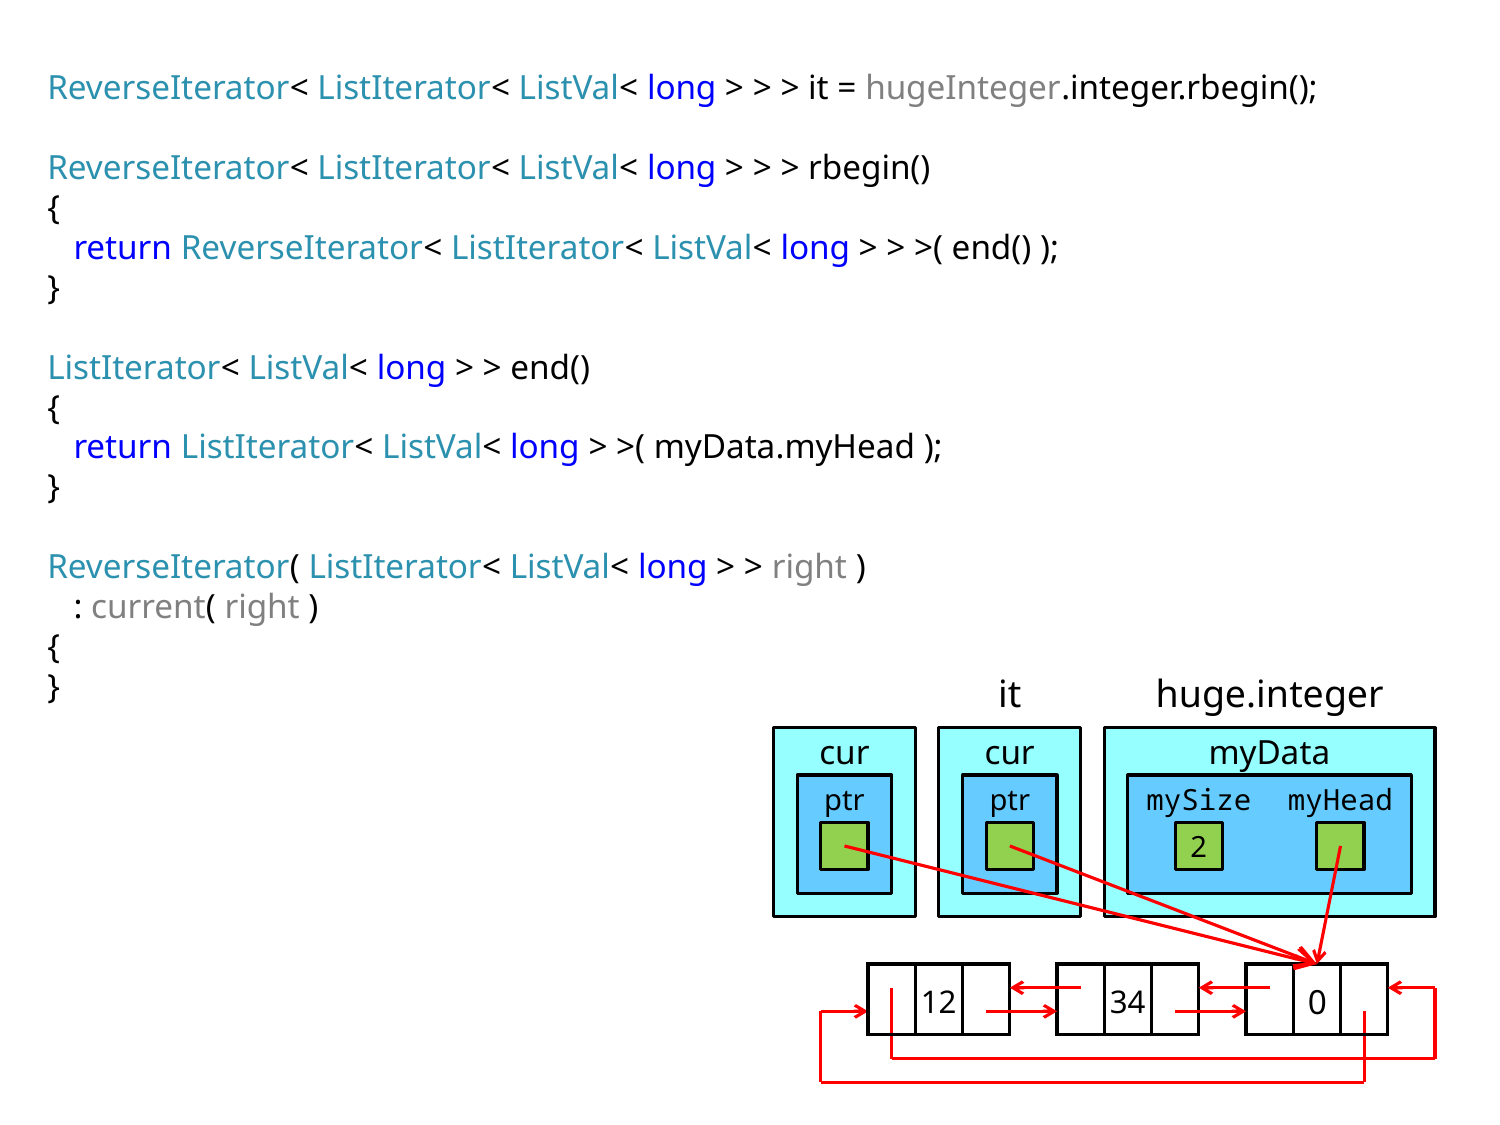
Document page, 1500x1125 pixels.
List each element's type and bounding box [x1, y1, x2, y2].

list [41, 66, 1459, 752]
text_box [773, 656, 1436, 1083]
